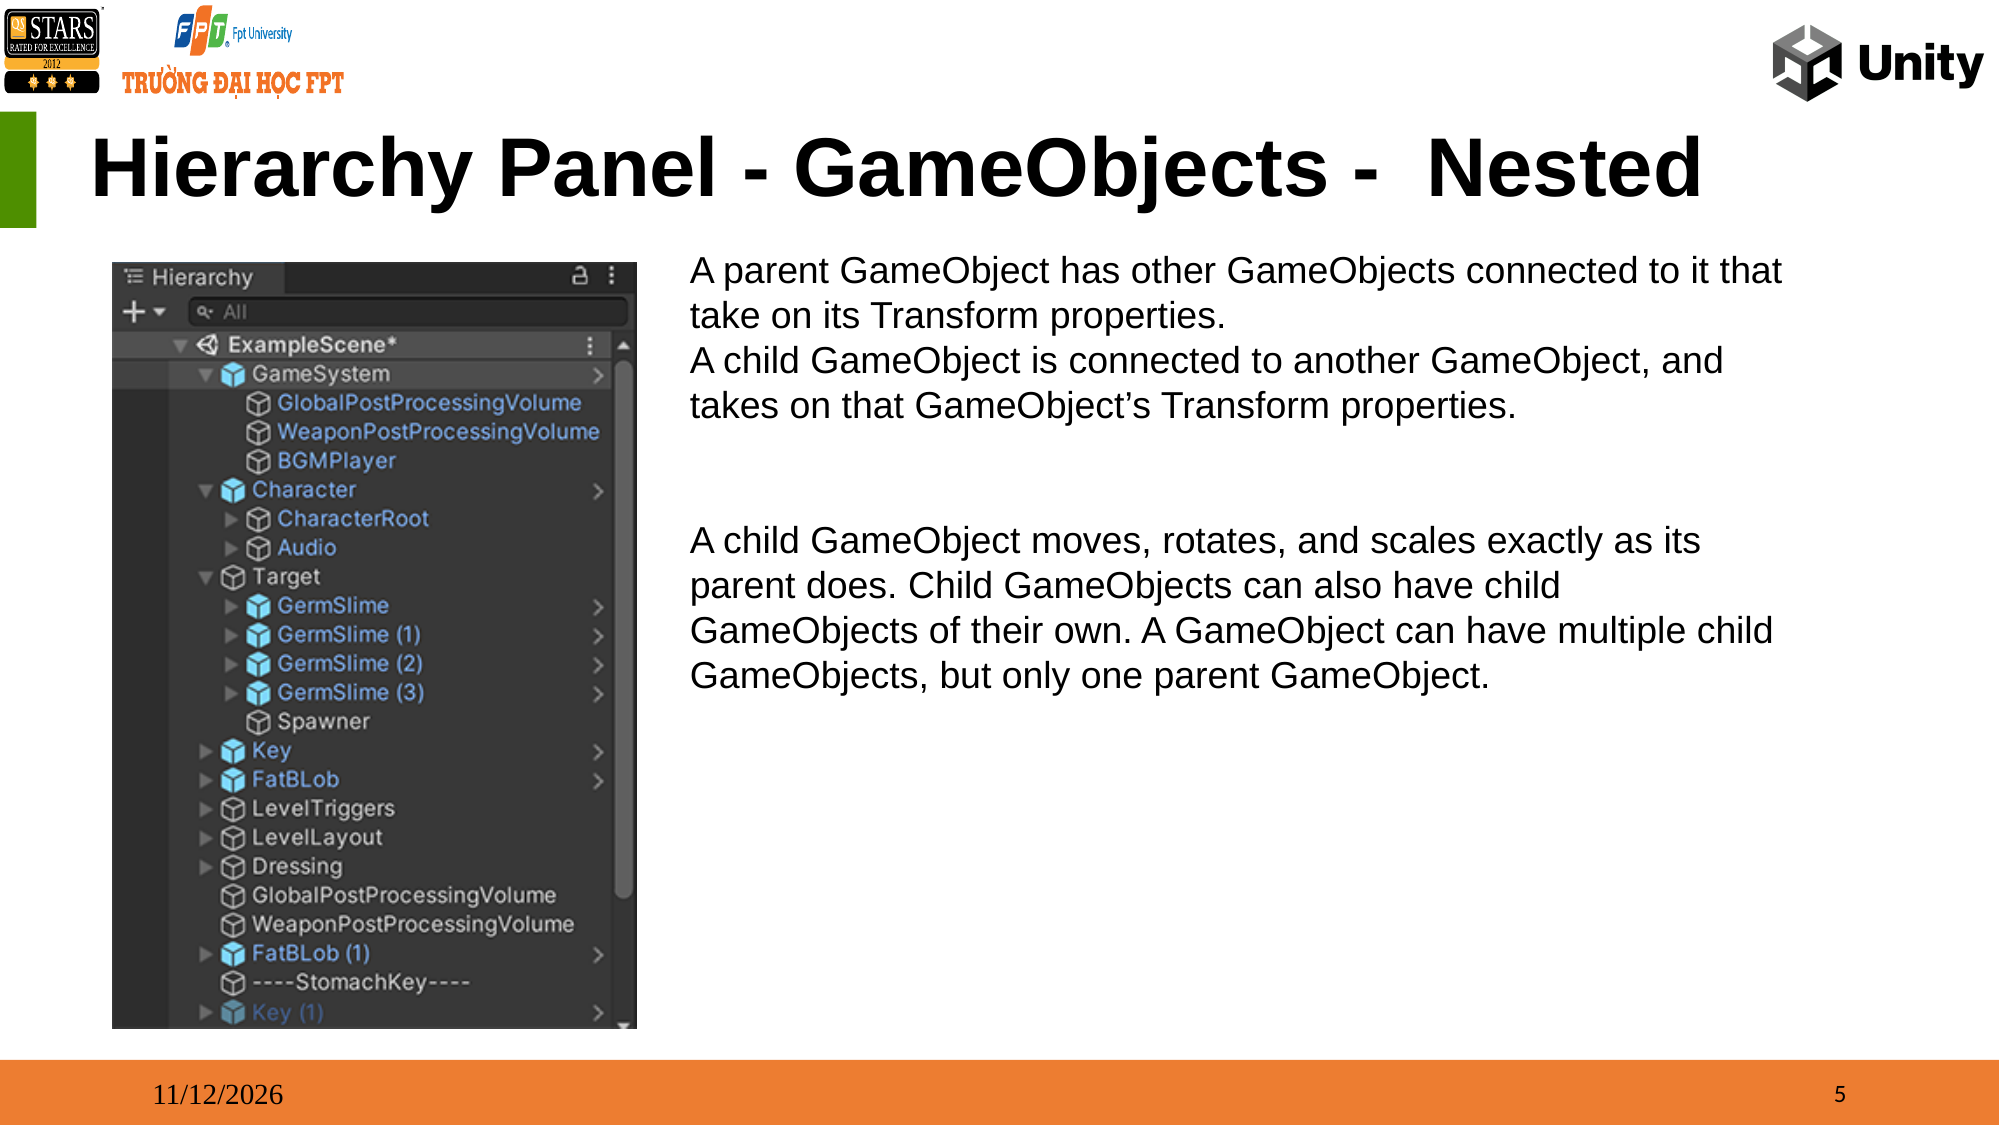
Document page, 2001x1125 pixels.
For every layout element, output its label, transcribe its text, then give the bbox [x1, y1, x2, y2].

text_box Hierarchy Panel - GameObjects - Nested [37, 111, 1977, 228]
picture [1765, 0, 1993, 127]
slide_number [137, 1063, 587, 1123]
text_box A parent GameObject has other GameObjects connected to it that take on its Transform properties. A child GameObject is connected to another GameObject, and takes on that GameObject’s Transform properties. A child GameObject moves, rotates, and scales exactly as its parent does. Child GameObjects can also have child GameObjects of their own. A GameObject can have multiple child GameObjects, but only one parent GameObject. [675, 238, 1809, 967]
picture [112, 262, 637, 1029]
slide_number 5 [1412, 1063, 1862, 1123]
